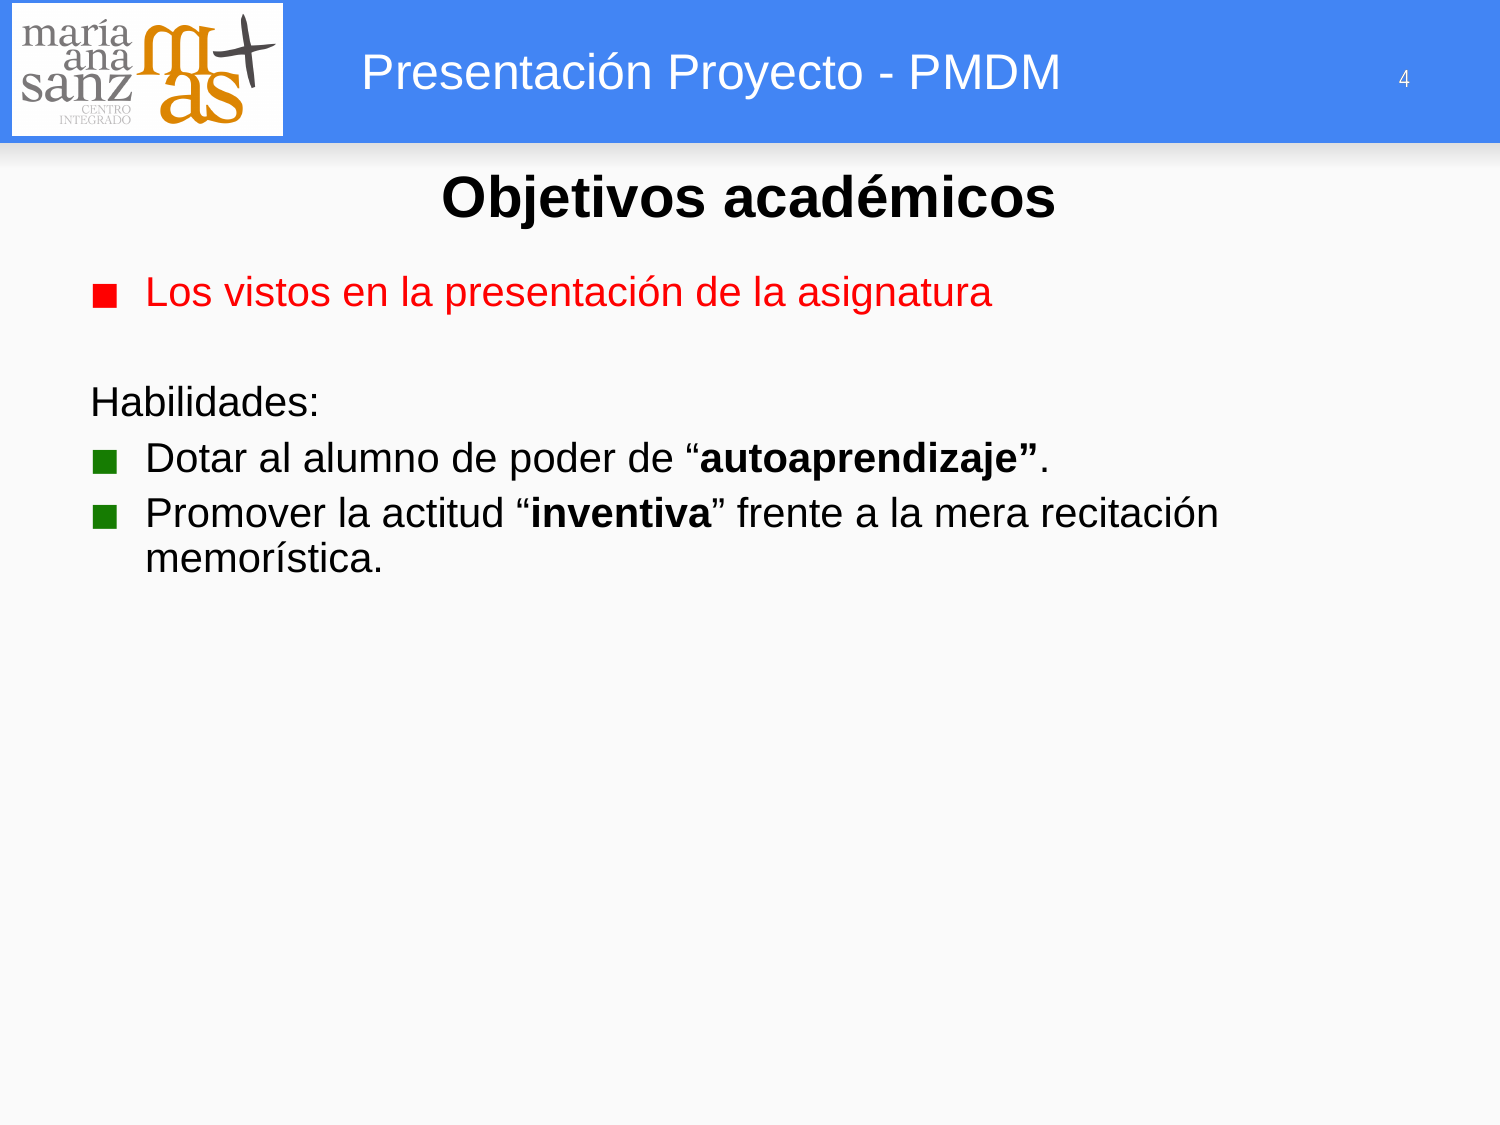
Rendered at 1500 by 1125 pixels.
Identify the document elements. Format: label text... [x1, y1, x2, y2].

text_box ‹#› [1299, 62, 1425, 100]
picture [12, 3, 283, 136]
text_box Los vistos en la presentación de la asignatura Habilidades: Dotar al alumno de poder de “autoaprendizaje”. Promover la actitud “inventiva” frente a la mera recitación memorística. [74, 262, 1425, 1050]
text_box Objetivos académicos [74, 149, 1425, 238]
